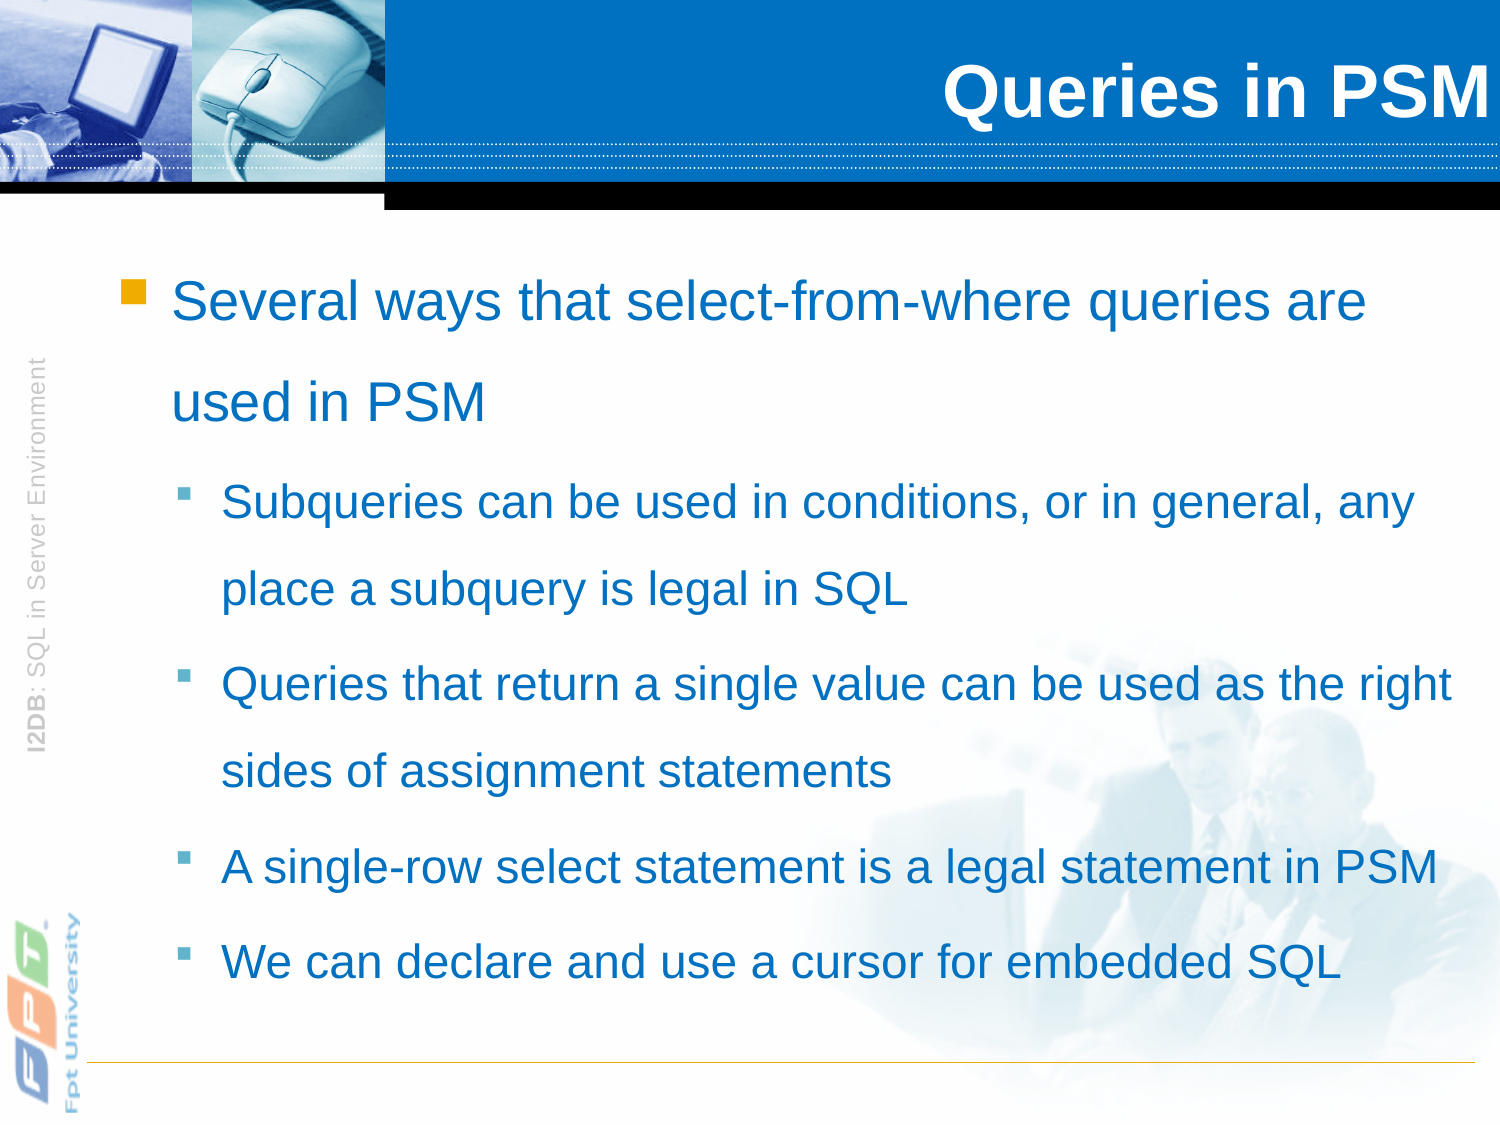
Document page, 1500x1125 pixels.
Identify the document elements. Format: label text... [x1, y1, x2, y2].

picture [0, 0, 385, 181]
list Several ways that select-from-where queries are used in PSM Subqueries can be used in conditions, or in general, any place a subquery is legal in SQL Queries that return a single value can be used as the right sides of assignment statements A single-row select statement is a legal statement in PSM We can declare and use a cursor for embedded SQL [87, 216, 1475, 1050]
title Queries in PSM [387, 0, 1500, 175]
picture [0, 194, 1500, 1125]
